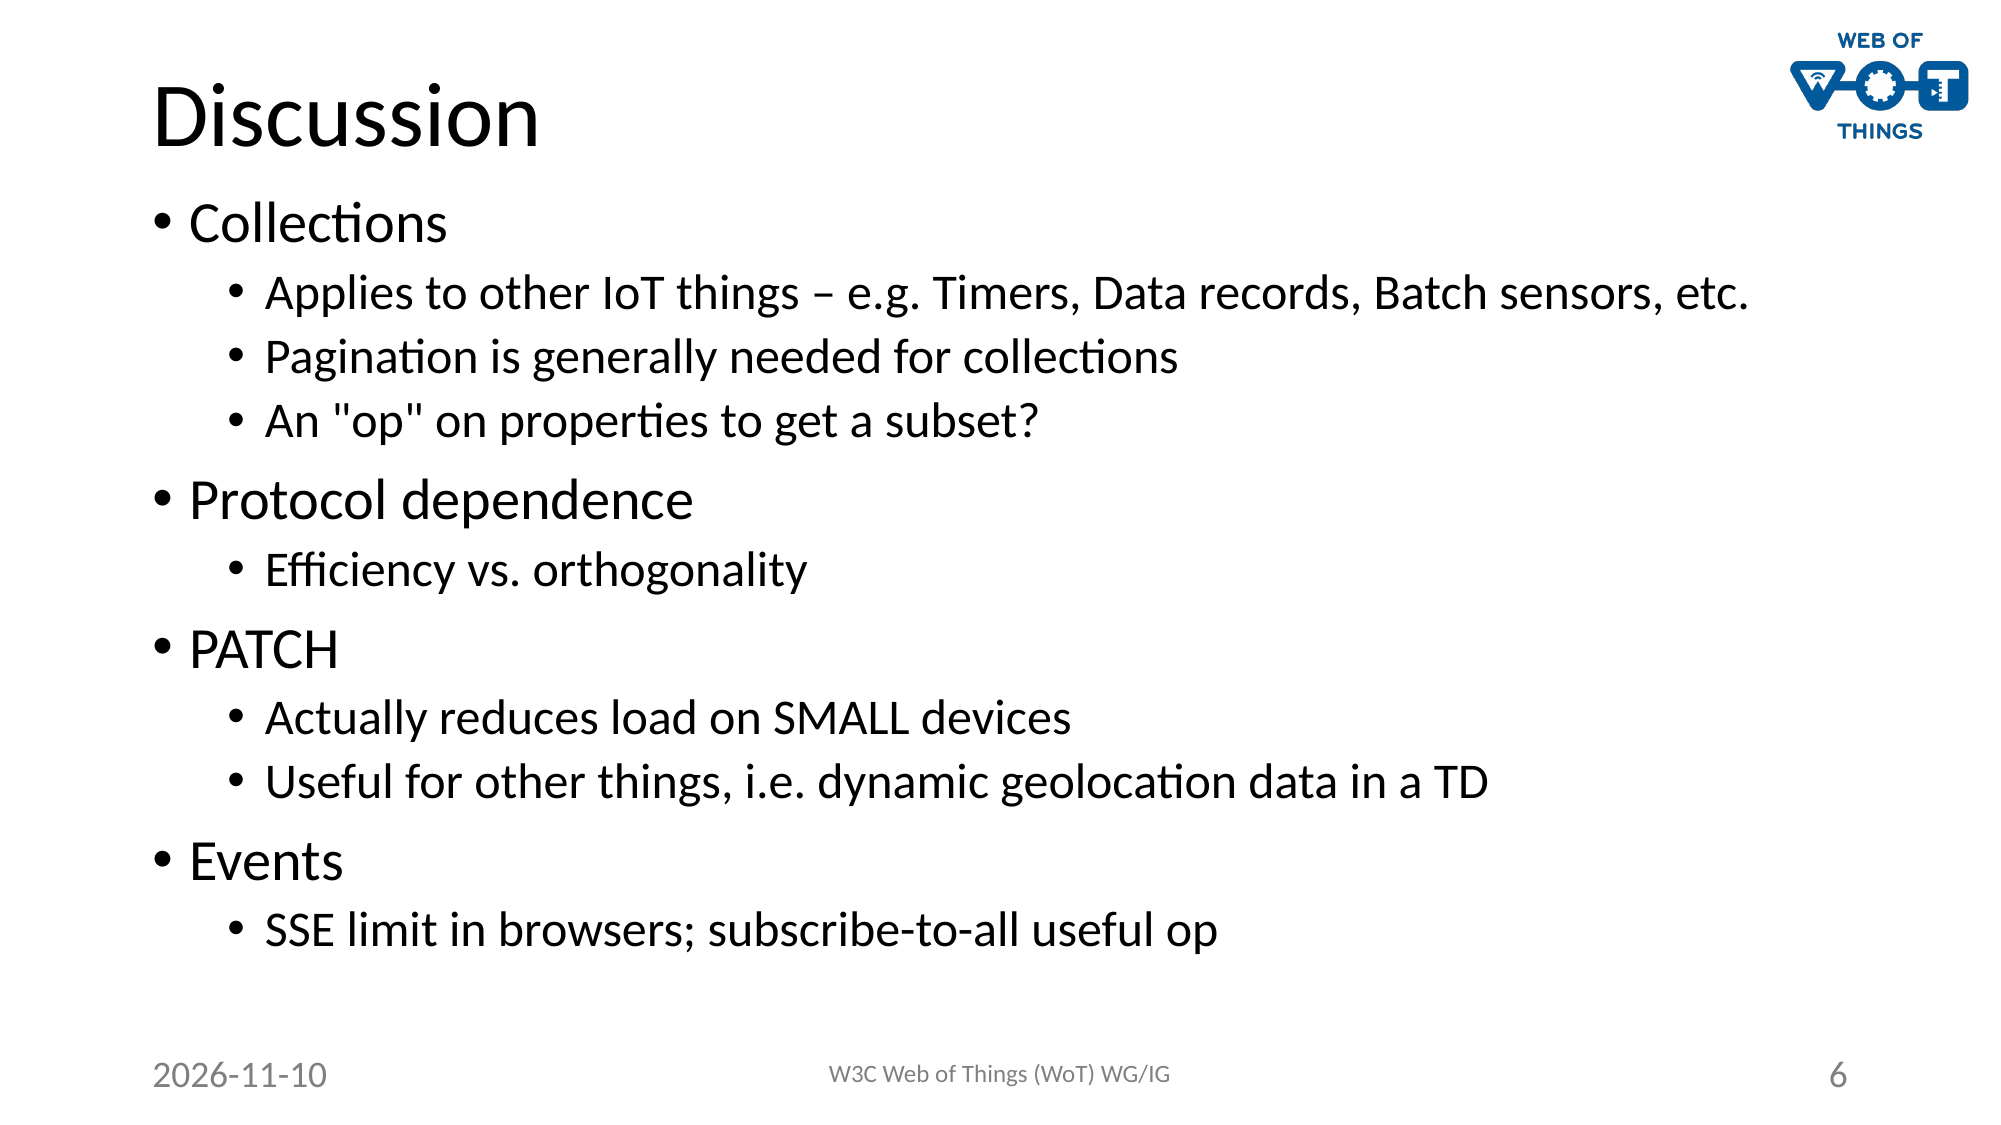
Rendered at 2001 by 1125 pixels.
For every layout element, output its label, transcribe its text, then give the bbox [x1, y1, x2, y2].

picture [1773, 22, 1985, 149]
slide_number 6 [1412, 1042, 1863, 1103]
title Discussion [137, 59, 1863, 185]
footer W3C Web of Things (WoT) WG/IG [662, 1042, 1338, 1103]
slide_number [137, 1042, 588, 1103]
list Collections Applies to other IoT things – e.g. Timers, Data records, Batch sensors, etc. Pagination is generally needed for collections An "op" on properties to get a subset? Protocol dependence Efficiency vs. orthogonality PATCH Actually reduces load on SMALL devices Useful for other things, i.e. dynamic geolocation data in a TD Events SSE limit in browsers; subscribe-to-all useful op [137, 185, 1863, 1014]
